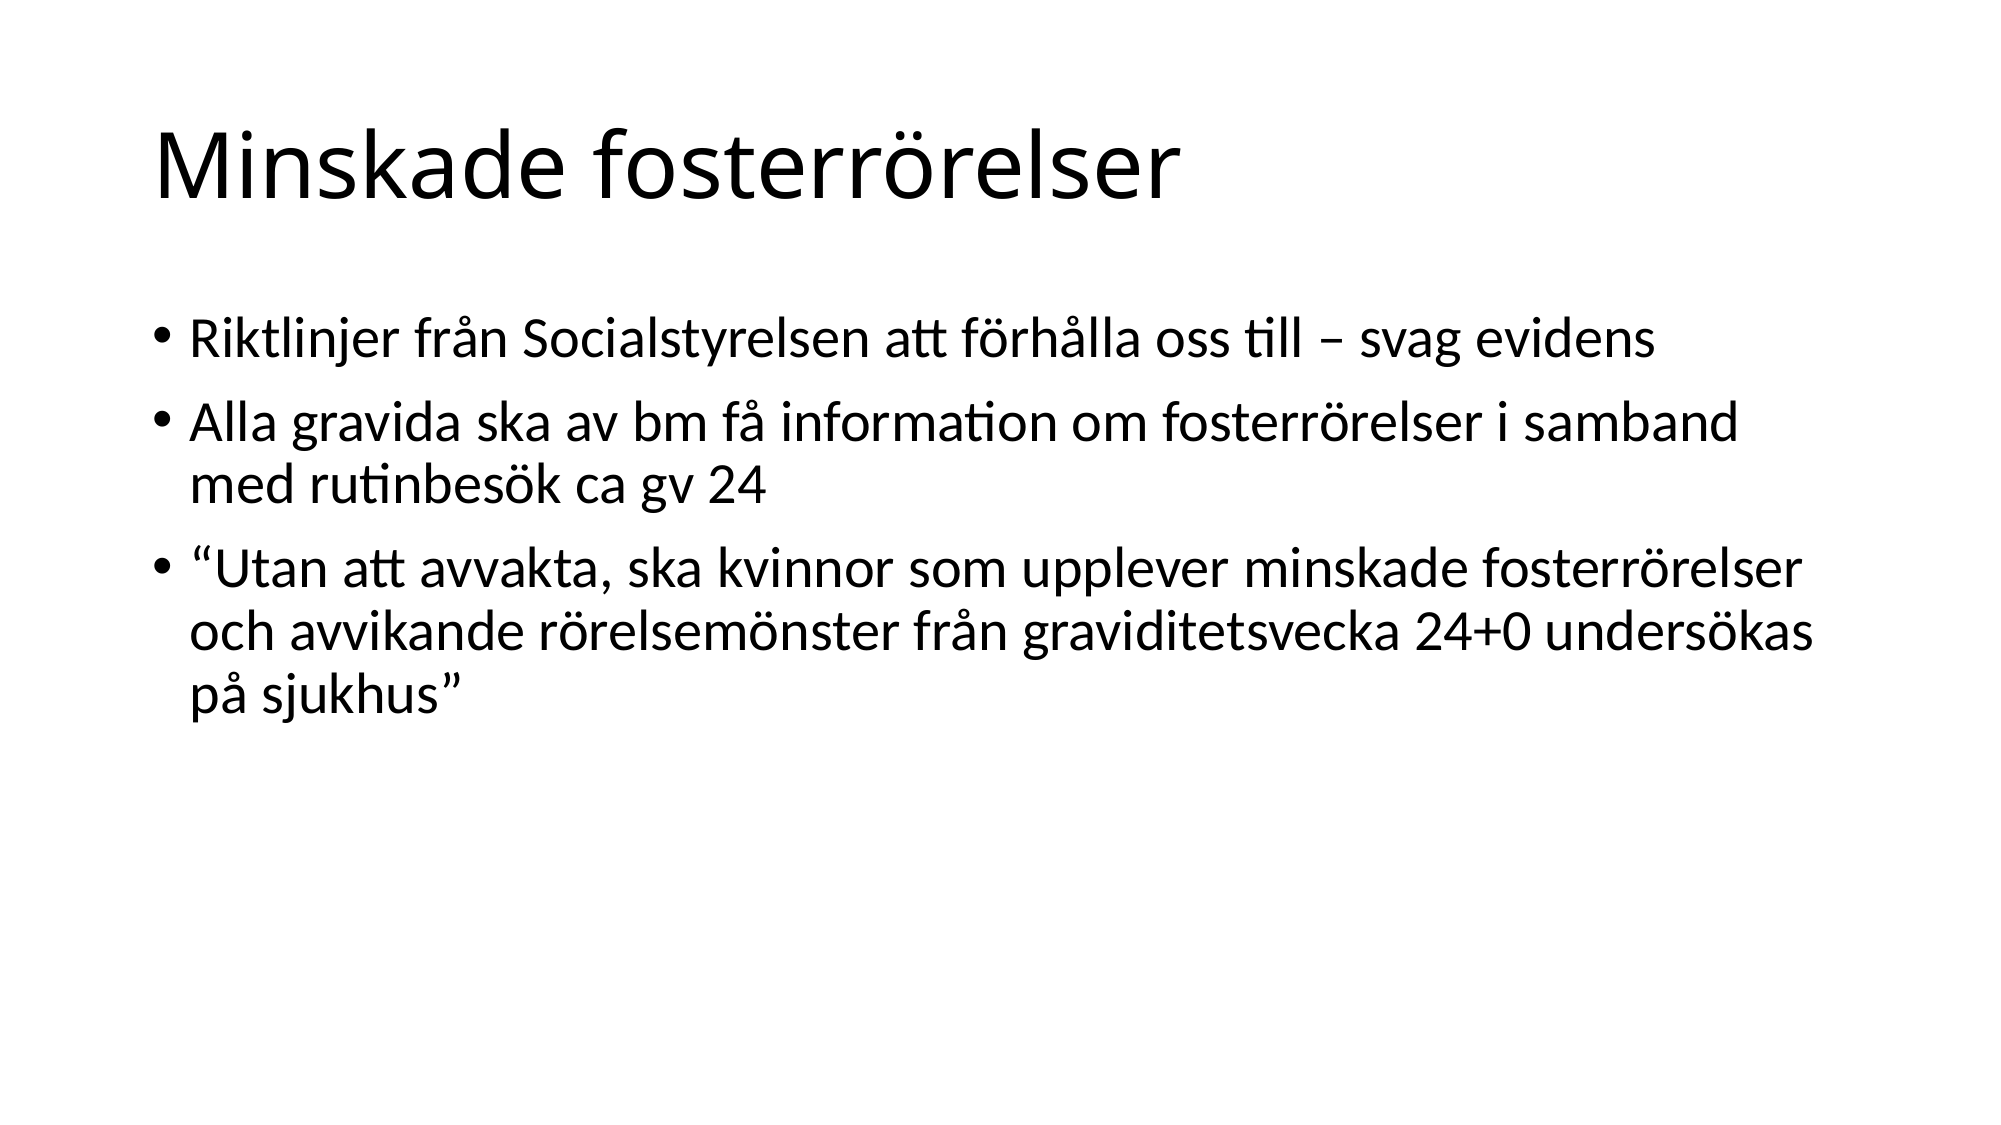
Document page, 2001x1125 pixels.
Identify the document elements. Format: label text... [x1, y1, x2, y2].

list Riktlinjer från Socialstyrelsen att förhålla oss till – svag evidens Alla gravida ska av bm få information om fosterrörelser i samband med rutinbesök ca gv 24 “Utan att avvakta, ska kvinnor som upplever minskade fosterrörelser och avvikande rörelsemönster från graviditetsvecka 24+0 undersökas på sjukhus” [137, 299, 1863, 1014]
title Minskade fosterrörelser [137, 59, 1863, 278]
